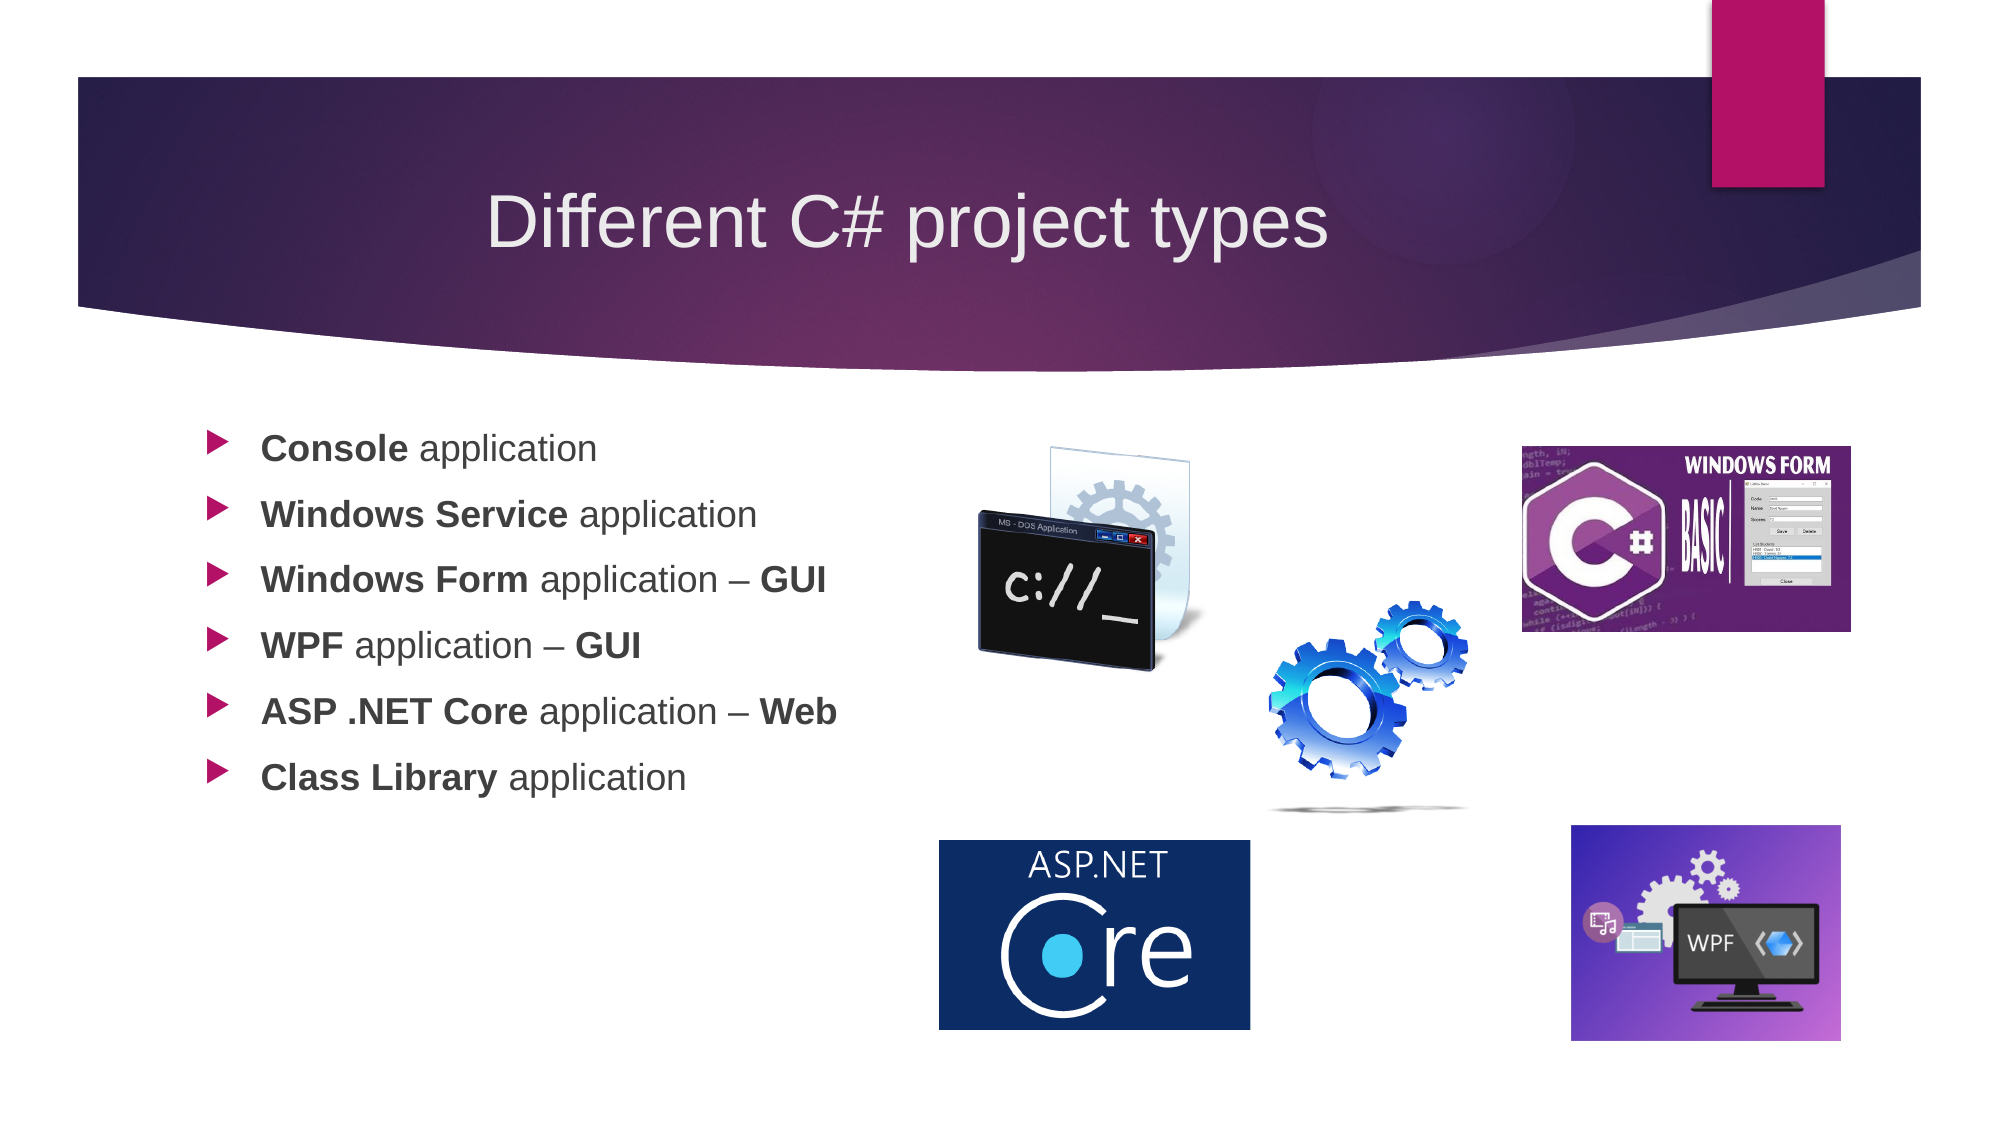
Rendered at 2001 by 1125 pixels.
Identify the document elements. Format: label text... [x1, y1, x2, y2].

picture [1571, 824, 1842, 1042]
picture [939, 840, 1251, 1031]
picture [977, 446, 1210, 679]
picture [1262, 597, 1475, 816]
picture [1521, 446, 1851, 632]
list Console application Windows Service application Windows Form application – GUI WPF application – GUI ASP .NET Core application – Web Class Library application [189, 416, 1910, 1072]
title Different C# project types [189, 159, 1627, 276]
